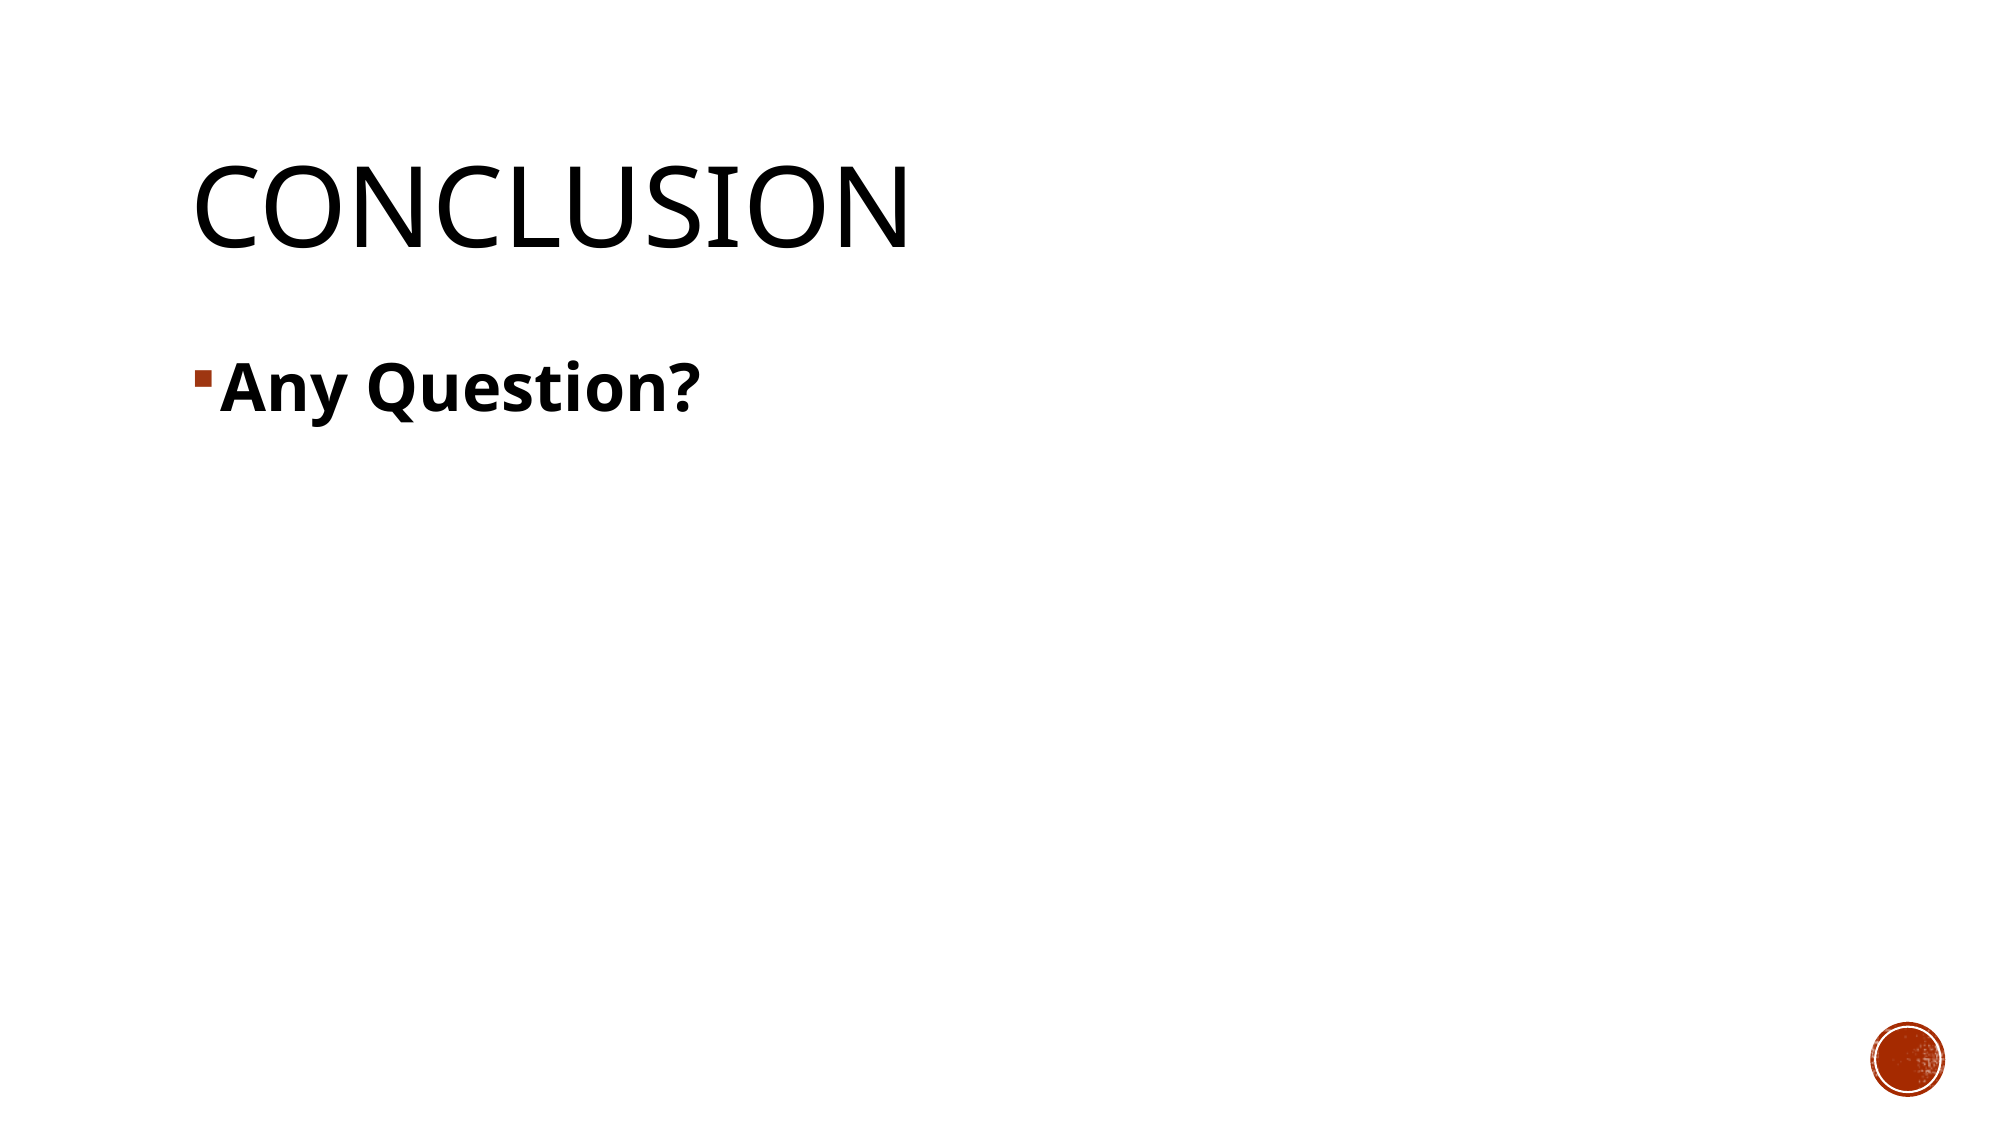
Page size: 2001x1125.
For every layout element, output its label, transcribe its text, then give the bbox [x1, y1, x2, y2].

title conclusion [175, 79, 1826, 344]
list Any Question? [175, 346, 1826, 1011]
